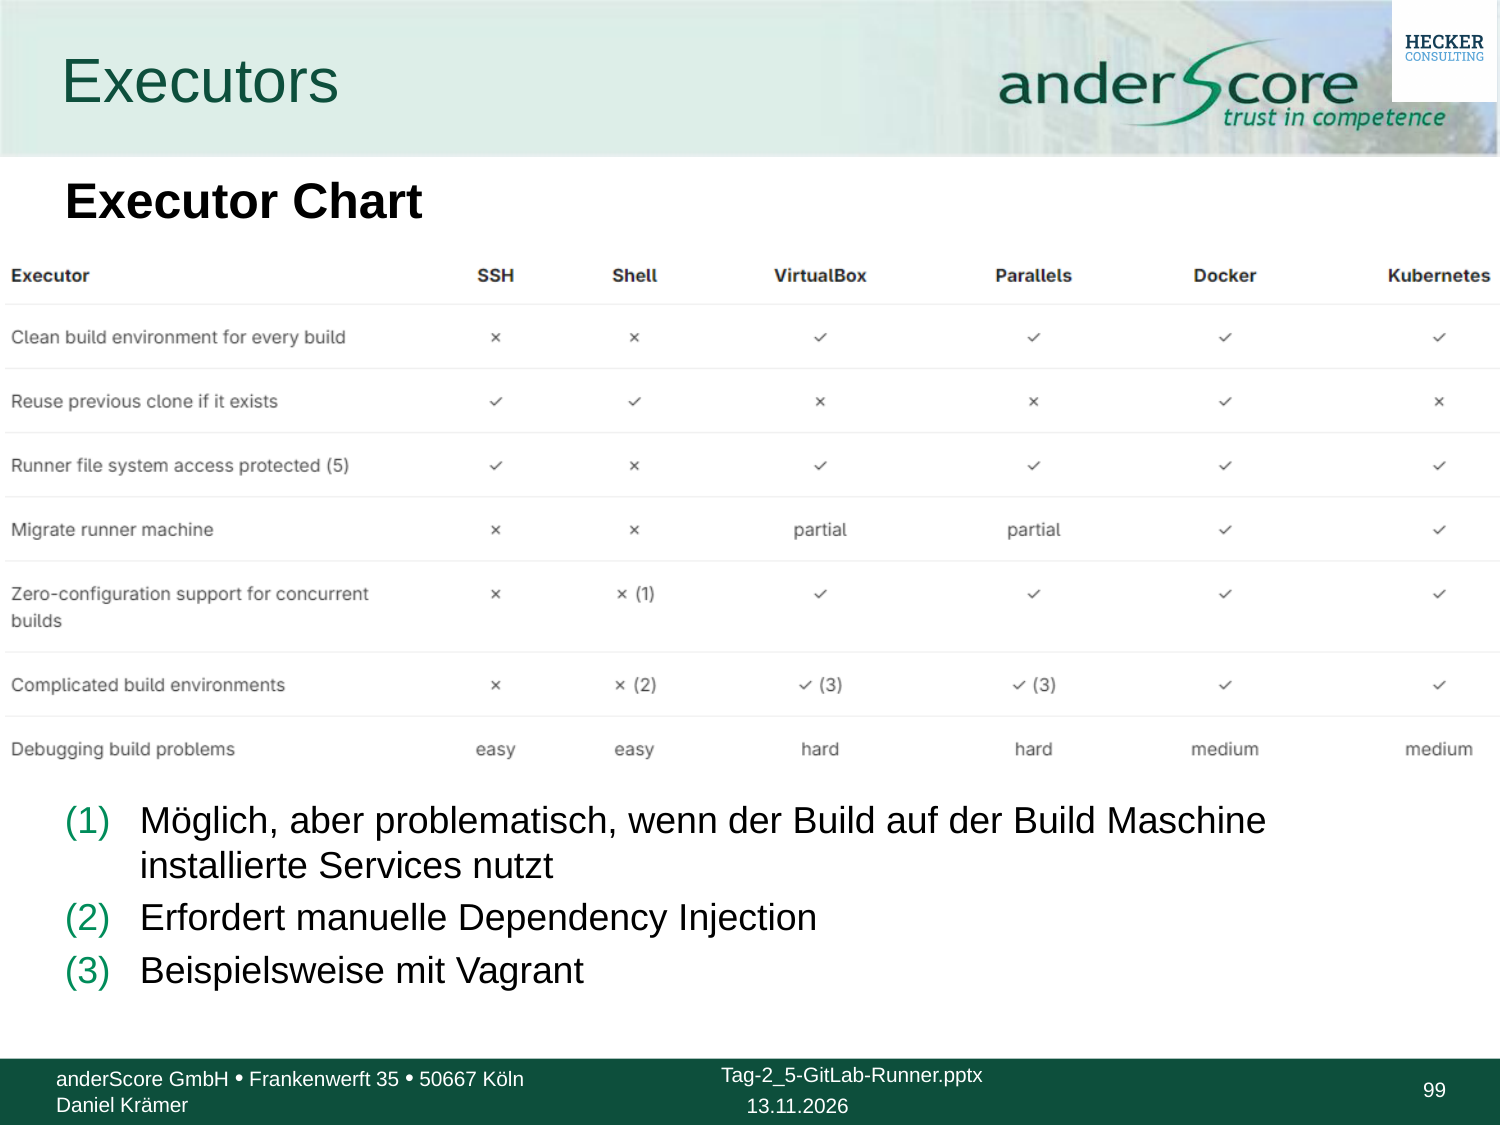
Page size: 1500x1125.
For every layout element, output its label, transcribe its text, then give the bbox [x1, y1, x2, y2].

list Executor Chart Möglich, aber problematisch, wenn der Build auf der Build Maschine installierte Services nutzt Erfordert manuelle Dependency Injection Beispielsweise mit Vagrant [49, 784, 1447, 1047]
list Executor Chart Möglich, aber problematisch, wenn der Build auf der Build Maschine installierte Services nutzt Erfordert manuelle Dependency Injection Beispielsweise mit Vagrant [49, 160, 1447, 253]
title Executors [46, 24, 959, 141]
picture [0, 0, 1500, 157]
picture [4, 255, 1500, 776]
